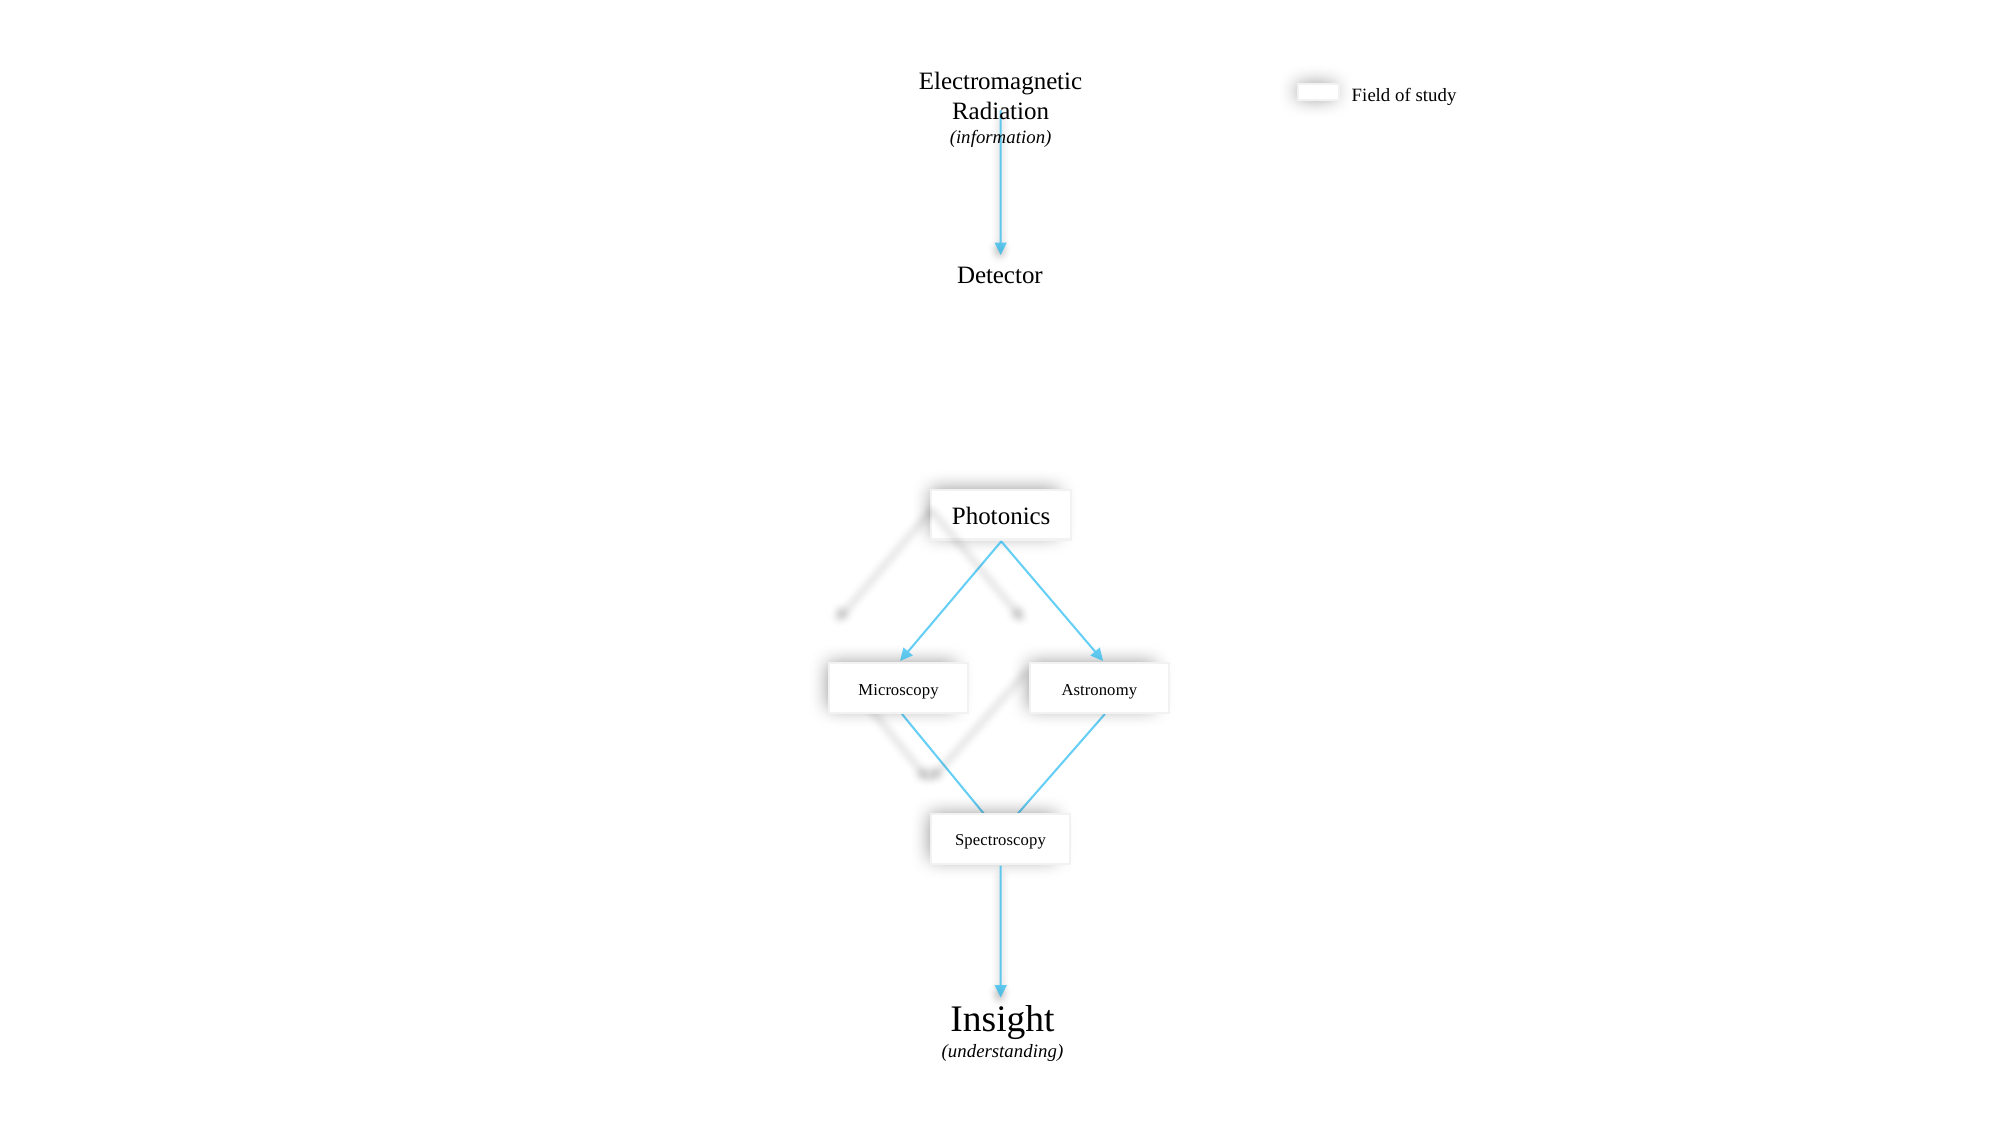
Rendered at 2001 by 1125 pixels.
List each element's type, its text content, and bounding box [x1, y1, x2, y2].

text_box Astronomy [1029, 662, 1170, 714]
text_box Insight (understanding) [881, 986, 1123, 1069]
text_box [900, 541, 1001, 661]
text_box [901, 713, 1001, 835]
text_box Photonics [930, 489, 1072, 541]
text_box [1000, 713, 1105, 834]
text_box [1283, 75, 1525, 108]
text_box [1001, 541, 1104, 661]
text_box Spectroscopy [930, 834, 1071, 865]
text_box Electromagnetic Radiation (information) [880, 57, 1122, 155]
text_box Detector [879, 250, 1121, 296]
text_box Microscopy [828, 662, 969, 714]
